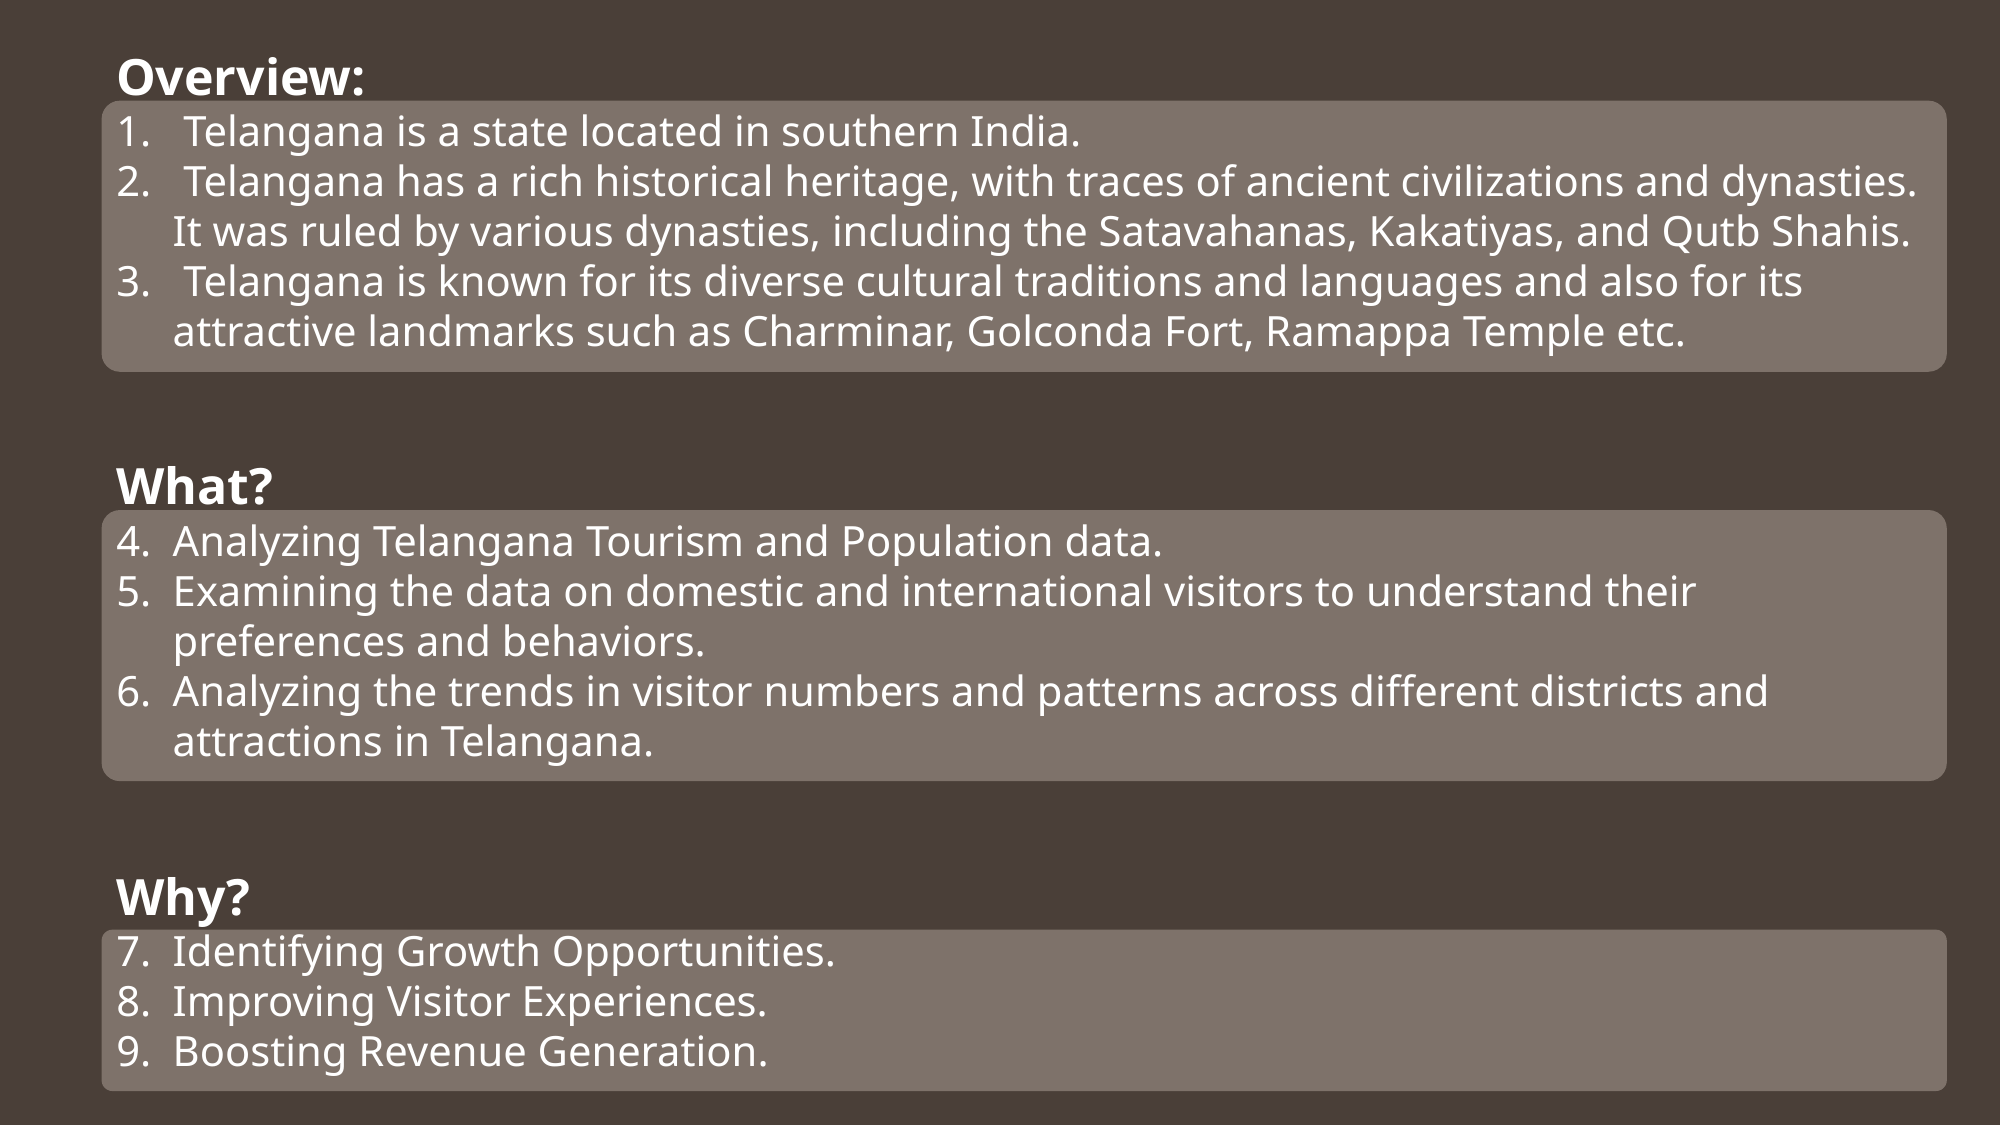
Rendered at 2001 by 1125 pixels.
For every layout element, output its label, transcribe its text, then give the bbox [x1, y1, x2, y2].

text_box Overview: Telangana is a state located in southern India. Telangana has a rich historical heritage, with traces of ancient civilizations and dynasties. It was ruled by various dynasties, including the Satavahanas, Kakatiyas, and Qutb Shahis. Telangana is known for its diverse cultural traditions and languages and also for its attractive landmarks such as Charminar, Golconda Fort, Ramappa Temple etc. What? Analyzing Telangana Tourism and Population data. Examining the data on domestic and international visitors to understand their preferences and behaviors. Analyzing the trends in visitor numbers and patterns across different districts and attractions in Telangana. Why? Identifying Growth Opportunities. Improving Visitor Experiences. Boosting Revenue Generation. [101, 37, 1947, 1083]
text_box [100, 936, 1948, 1092]
